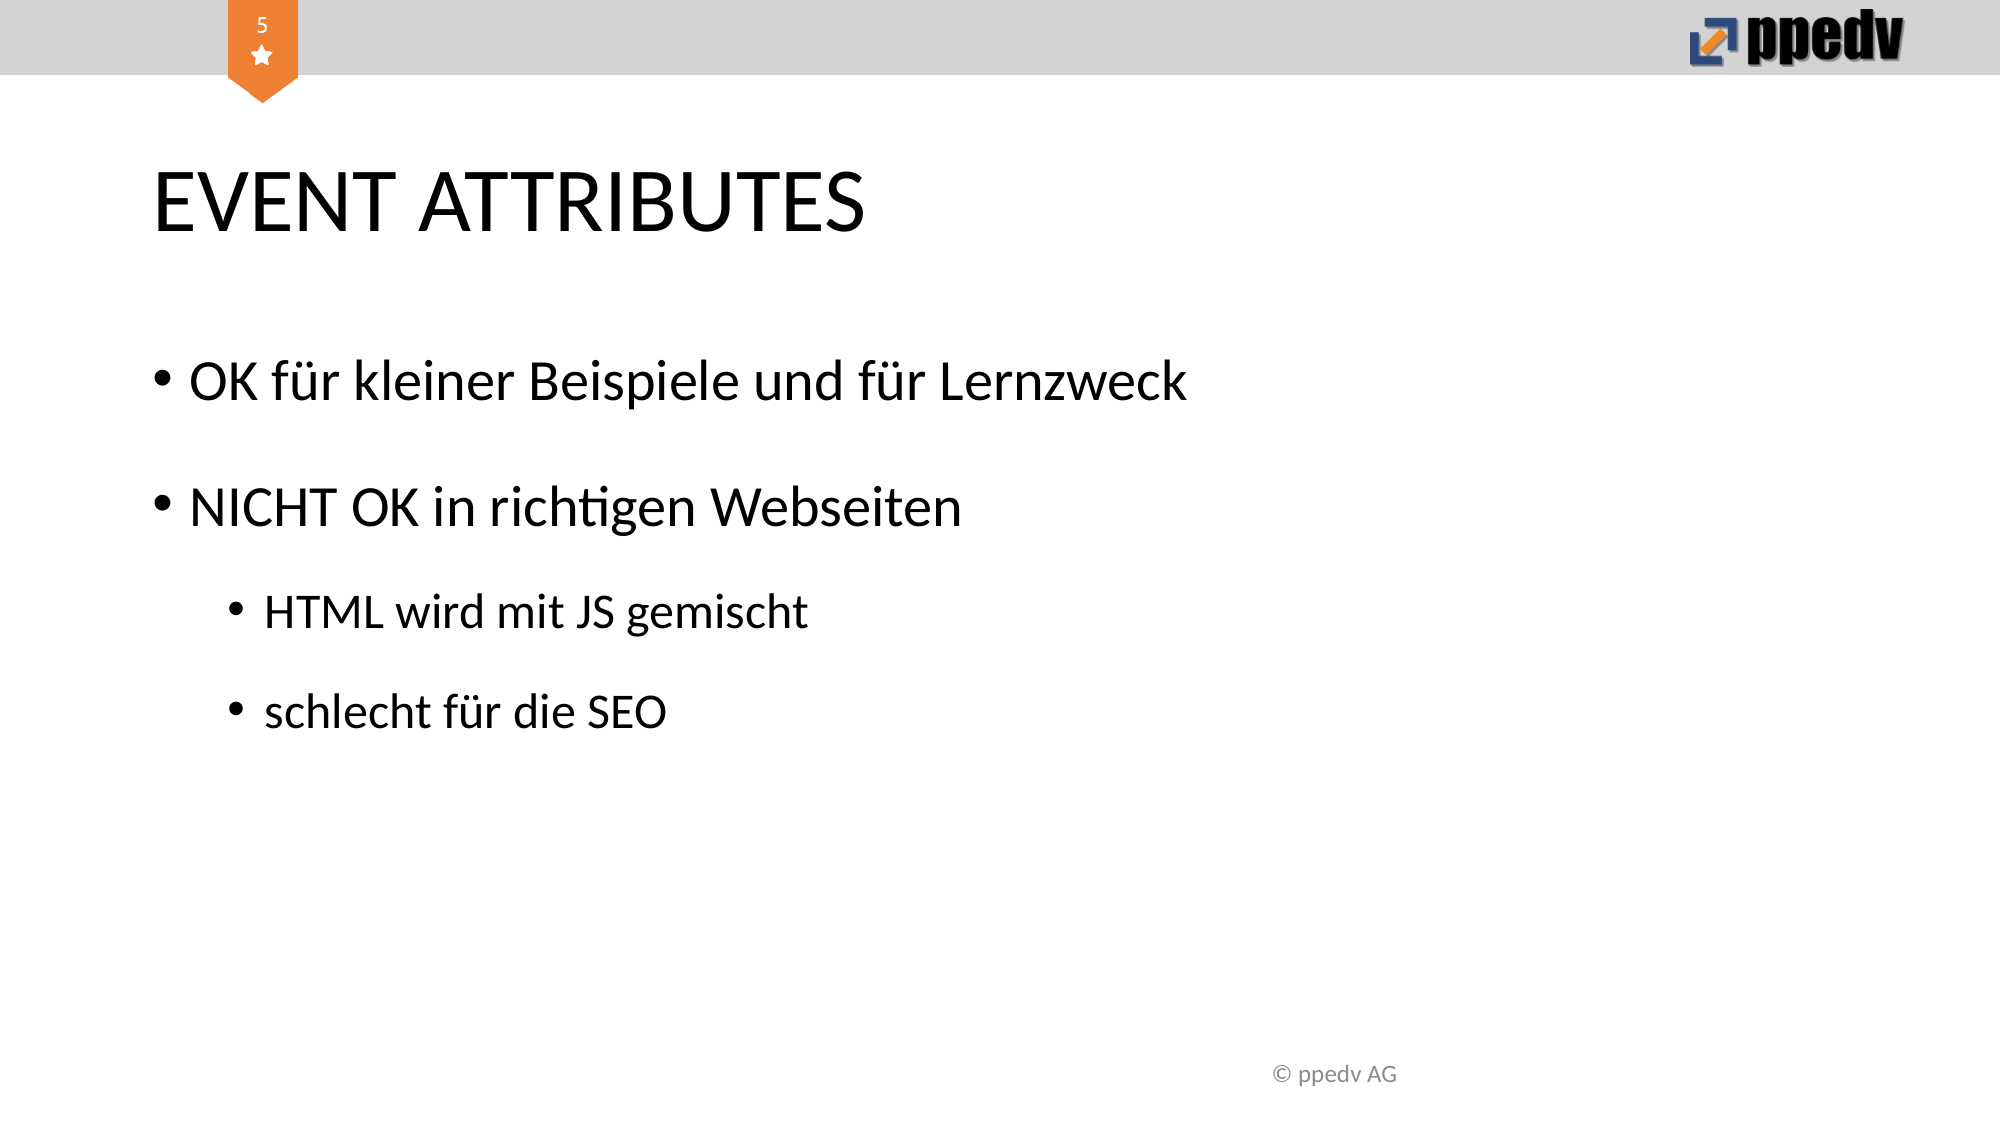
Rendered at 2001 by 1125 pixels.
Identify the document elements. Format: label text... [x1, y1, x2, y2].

title EVENT ATTRIBUTES [137, 75, 1863, 278]
footer © ppedv AG [137, 1042, 1413, 1103]
list OK für kleiner Beispiele und für Lernzweck NICHT OK in richtigen Webseiten HTML wird mit JS gemischt schlecht für die SEO [137, 299, 1863, 1014]
picture [0, 0, 2000, 104]
